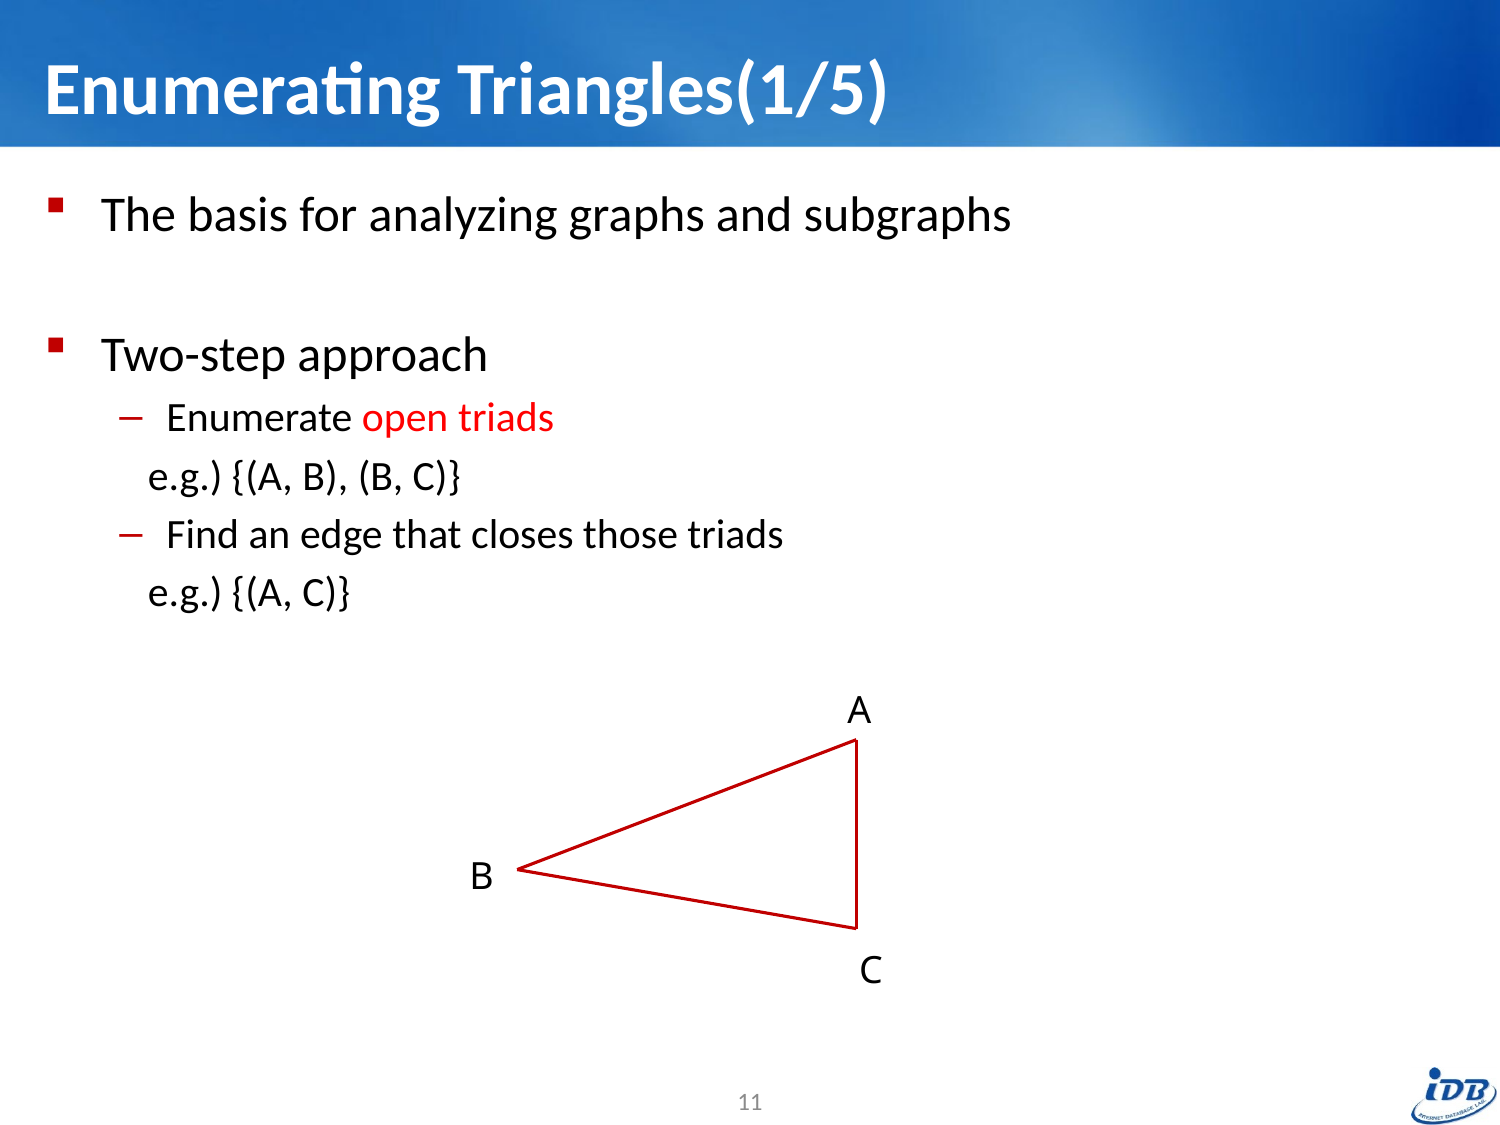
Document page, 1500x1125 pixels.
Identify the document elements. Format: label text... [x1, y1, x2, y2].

picture [0, 0, 1500, 1125]
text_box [454, 678, 951, 1000]
list The basis for analyzing graphs and subgraphs Two-step approach Enumerate open triads e.g.) {(A, B), (B, C)} Find an edge that closes those triads e.g.) {(A, C)} [29, 174, 1471, 1071]
slide_number 11 [684, 1082, 816, 1118]
title Enumerating Triangles(1/5) [29, 19, 1471, 149]
